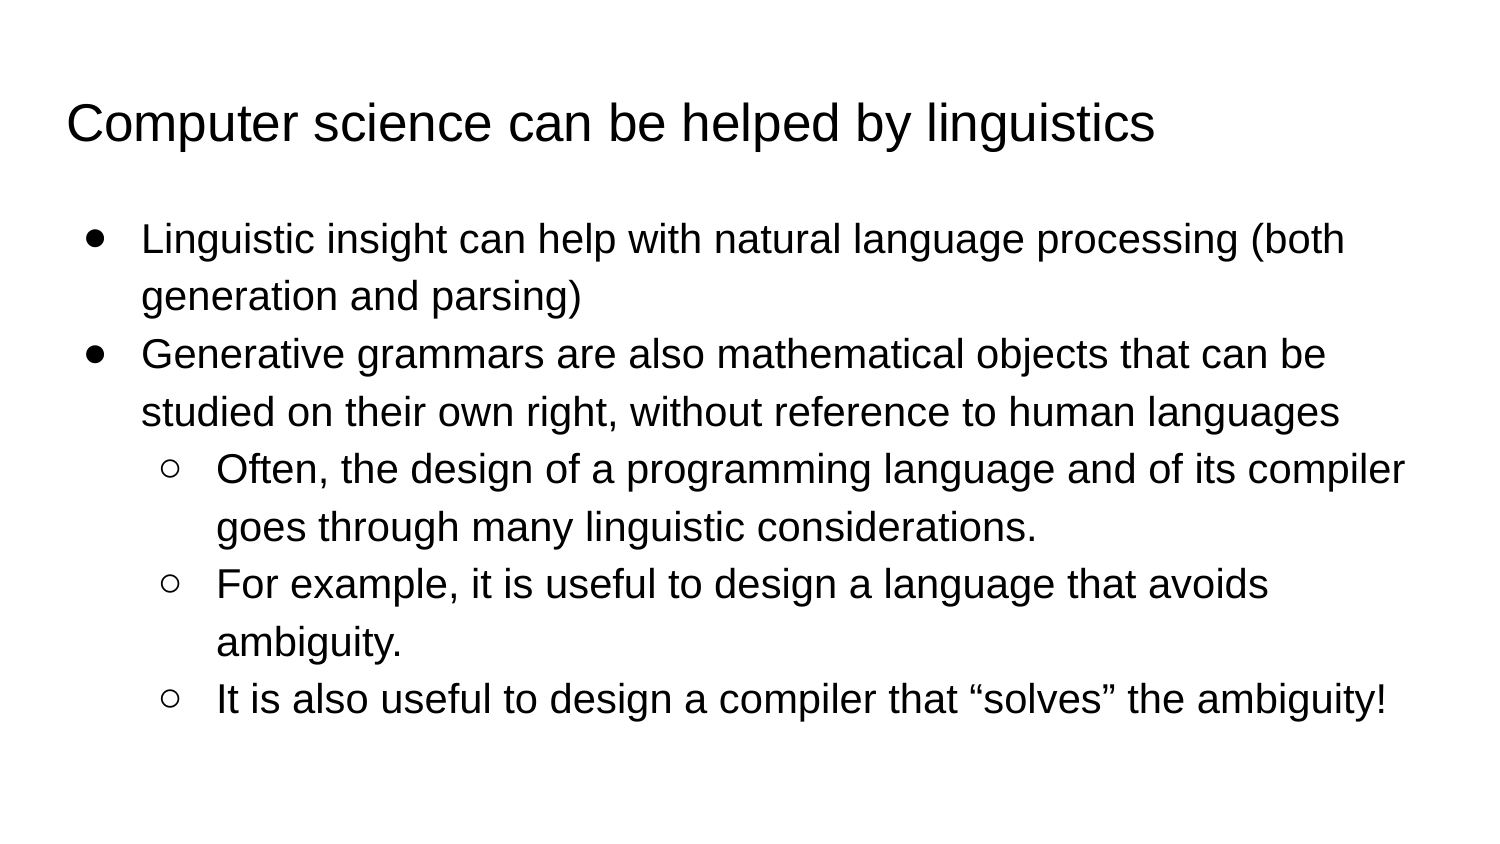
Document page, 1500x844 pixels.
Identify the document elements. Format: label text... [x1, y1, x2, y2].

list Linguistic insight can help with natural language processing (both generation and parsing) Generative grammars are also mathematical objects that can be studied on their own right, without reference to human languages Often, the design of a programming language and of its compiler goes through many linguistic considerations. For example, it is useful to design a language that avoids ambiguity. It is also useful to design a compiler that “solves” the ambiguity! [51, 189, 1449, 750]
title Computer science can be helped by linguistics [51, 72, 1449, 167]
